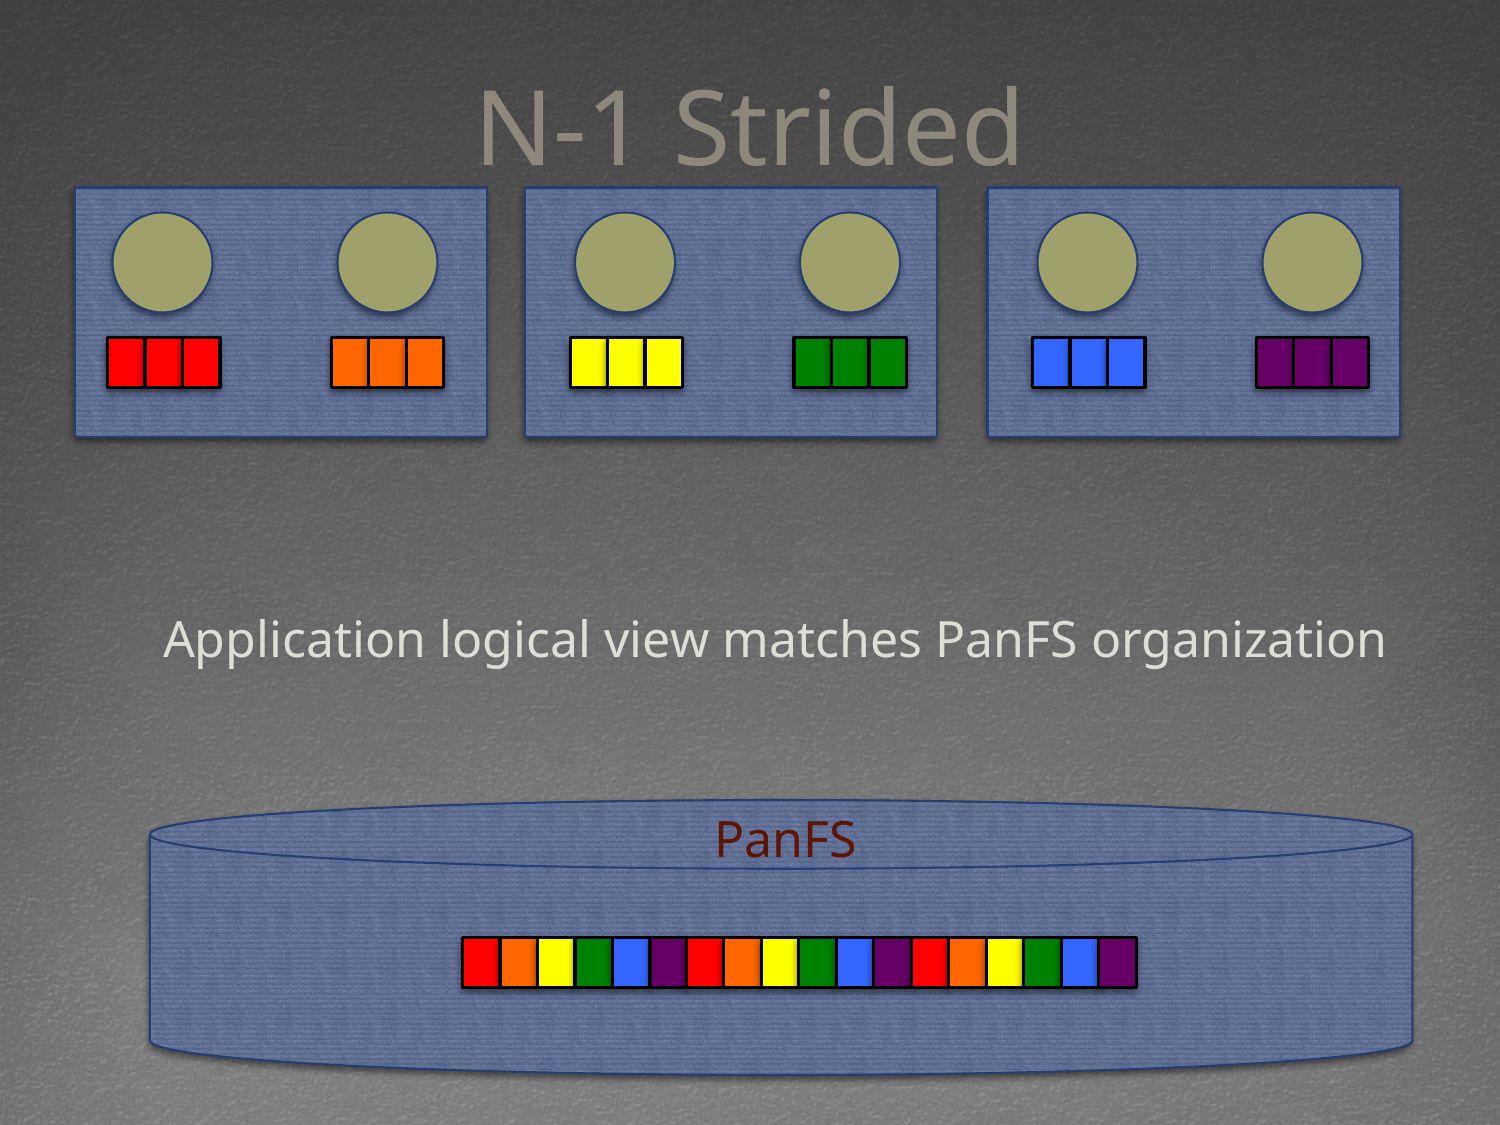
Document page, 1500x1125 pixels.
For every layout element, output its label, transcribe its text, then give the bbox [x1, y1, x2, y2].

text_box [368, 336, 405, 388]
text_box [569, 336, 606, 388]
text_box [644, 336, 684, 388]
text_box [798, 211, 902, 314]
text_box [336, 211, 439, 314]
text_box PanFS [699, 799, 873, 875]
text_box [461, 936, 1137, 988]
text_box [182, 336, 221, 388]
title N-1 Strided [112, 11, 1388, 236]
text_box [524, 186, 938, 438]
text_box [1069, 336, 1106, 388]
text_box [330, 336, 367, 388]
text_box [148, 799, 1414, 1077]
text_box [107, 336, 143, 388]
text_box [1107, 336, 1146, 388]
text_box [830, 336, 867, 388]
text_box [1255, 336, 1292, 388]
text_box [868, 336, 907, 388]
text_box [573, 211, 677, 314]
text_box [1330, 336, 1370, 388]
text_box Application logical view matches PanFS organization [148, 599, 1404, 675]
text_box [1036, 211, 1139, 314]
text_box [986, 186, 1401, 438]
text_box [405, 336, 445, 388]
text_box [111, 211, 214, 314]
text_box [607, 336, 643, 388]
text_box [1261, 211, 1364, 314]
text_box [144, 336, 181, 388]
text_box [74, 186, 488, 438]
text_box [1032, 336, 1068, 388]
text_box [793, 336, 830, 388]
text_box [1293, 336, 1330, 388]
